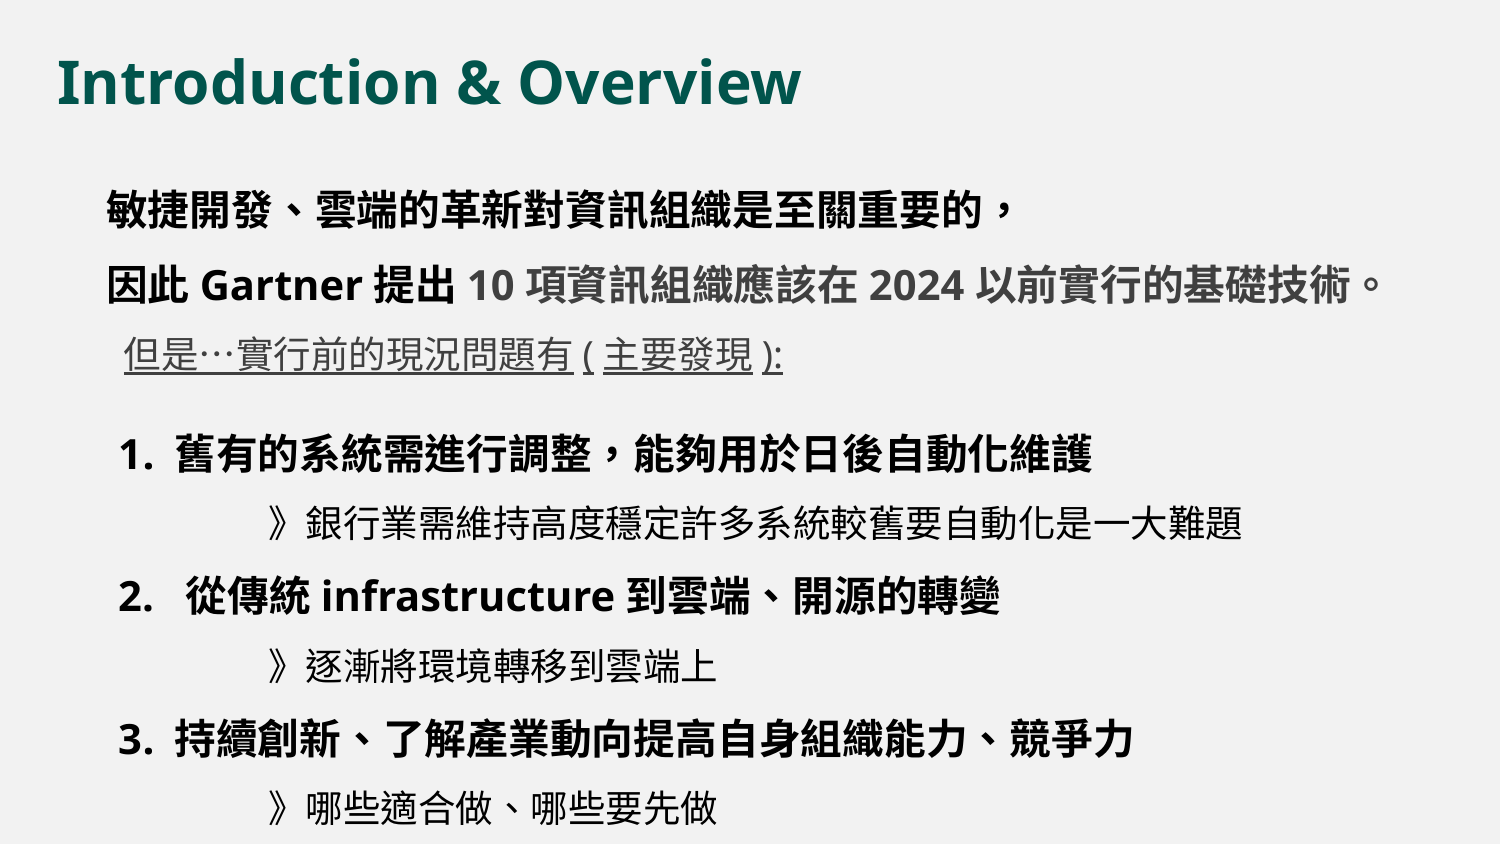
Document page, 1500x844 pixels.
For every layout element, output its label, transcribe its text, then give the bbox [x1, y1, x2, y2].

list 敏捷開發、雲端的革新對資訊組織是至關重要的， 因此Gartner提出10項資訊組織應該在2024以前實行的基礎技術。 但是…實行前的現況問題有(主要發現): [41, 153, 1424, 272]
title Introduction & Overview [0, 2, 1500, 148]
text_box 舊有的系統需進行調整，能夠用於日後自動化維護 》銀行業需維持高度穩定許多系統較舊要自動化是一大難題 2. 從傳統infrastructure到雲端、開源的轉變 》逐漸將環境轉移到雲端上 持續創新、了解產業動向提高自身組織能力、競爭力 》哪些適合做、哪些要先做 [103, 395, 1492, 844]
